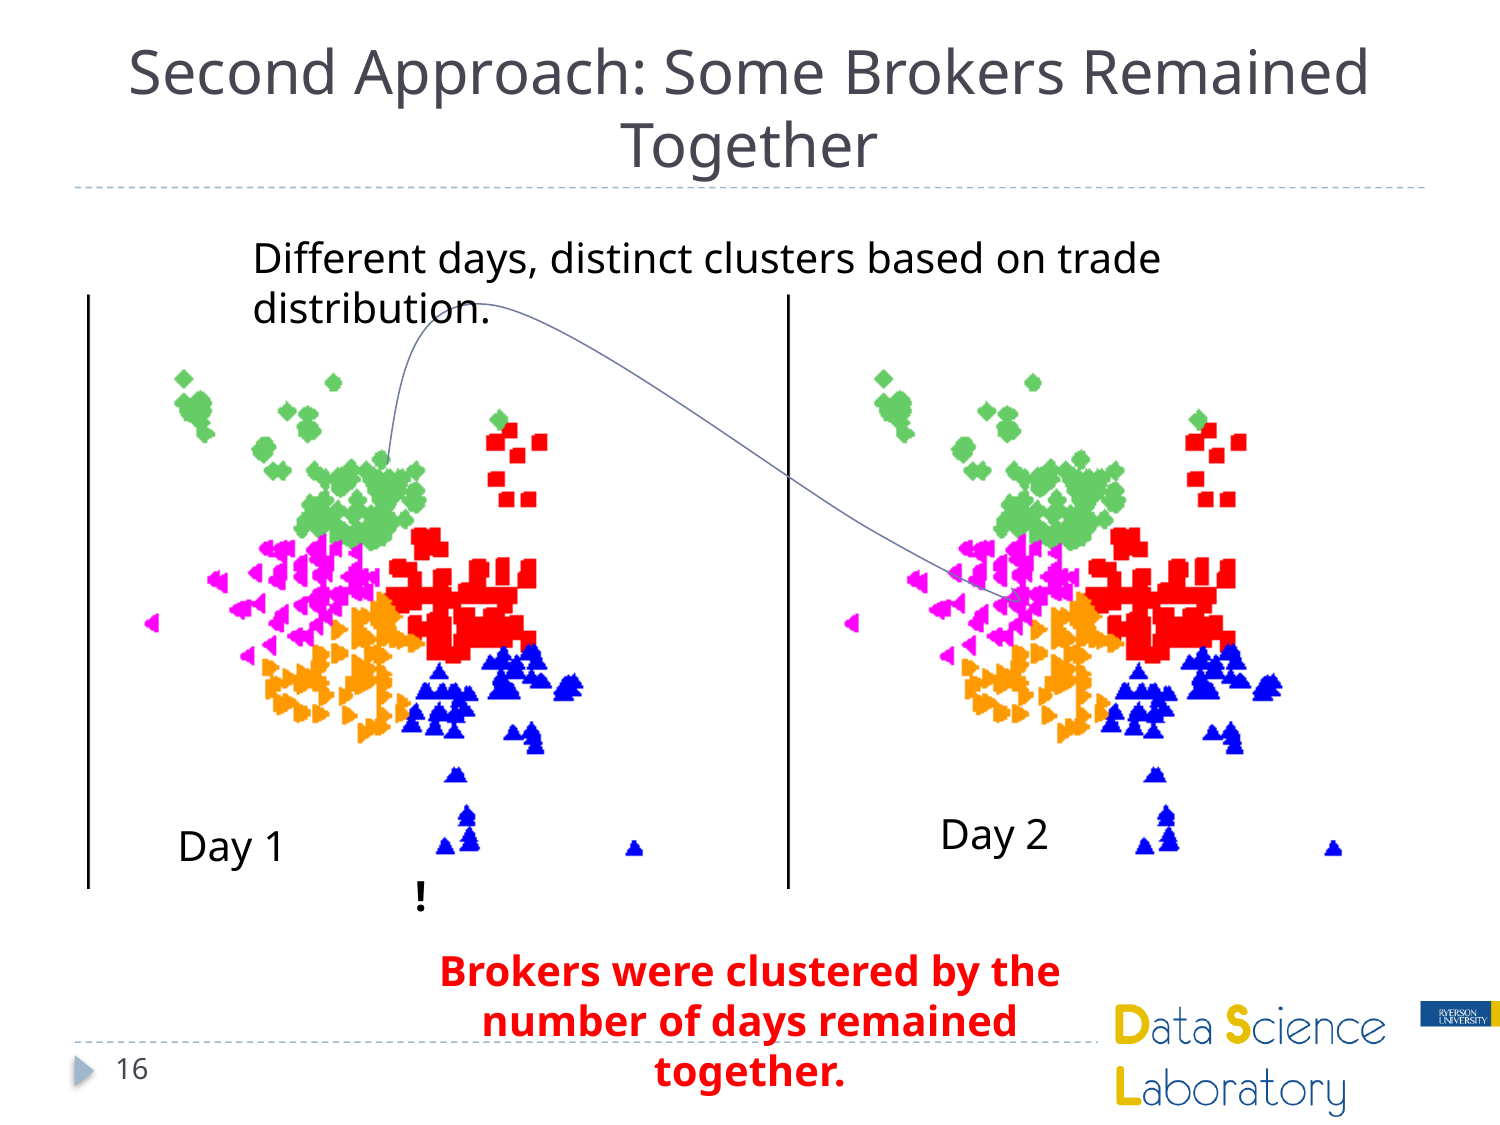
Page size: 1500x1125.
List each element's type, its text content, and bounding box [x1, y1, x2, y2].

text_box ! [399, 862, 1113, 928]
text_box Brokers were clustered by the number of days remained together. [374, 937, 1125, 1103]
picture [87, 287, 665, 890]
text_box Different days, distinct clusters based on trade distribution. [237, 224, 1313, 340]
title Second Approach: Some Brokers Remained Together [75, 24, 1425, 188]
picture [1098, 1001, 1500, 1125]
text_box [670, 396, 781, 543]
slide_number 16 [100, 1042, 374, 1103]
picture [787, 287, 1365, 890]
